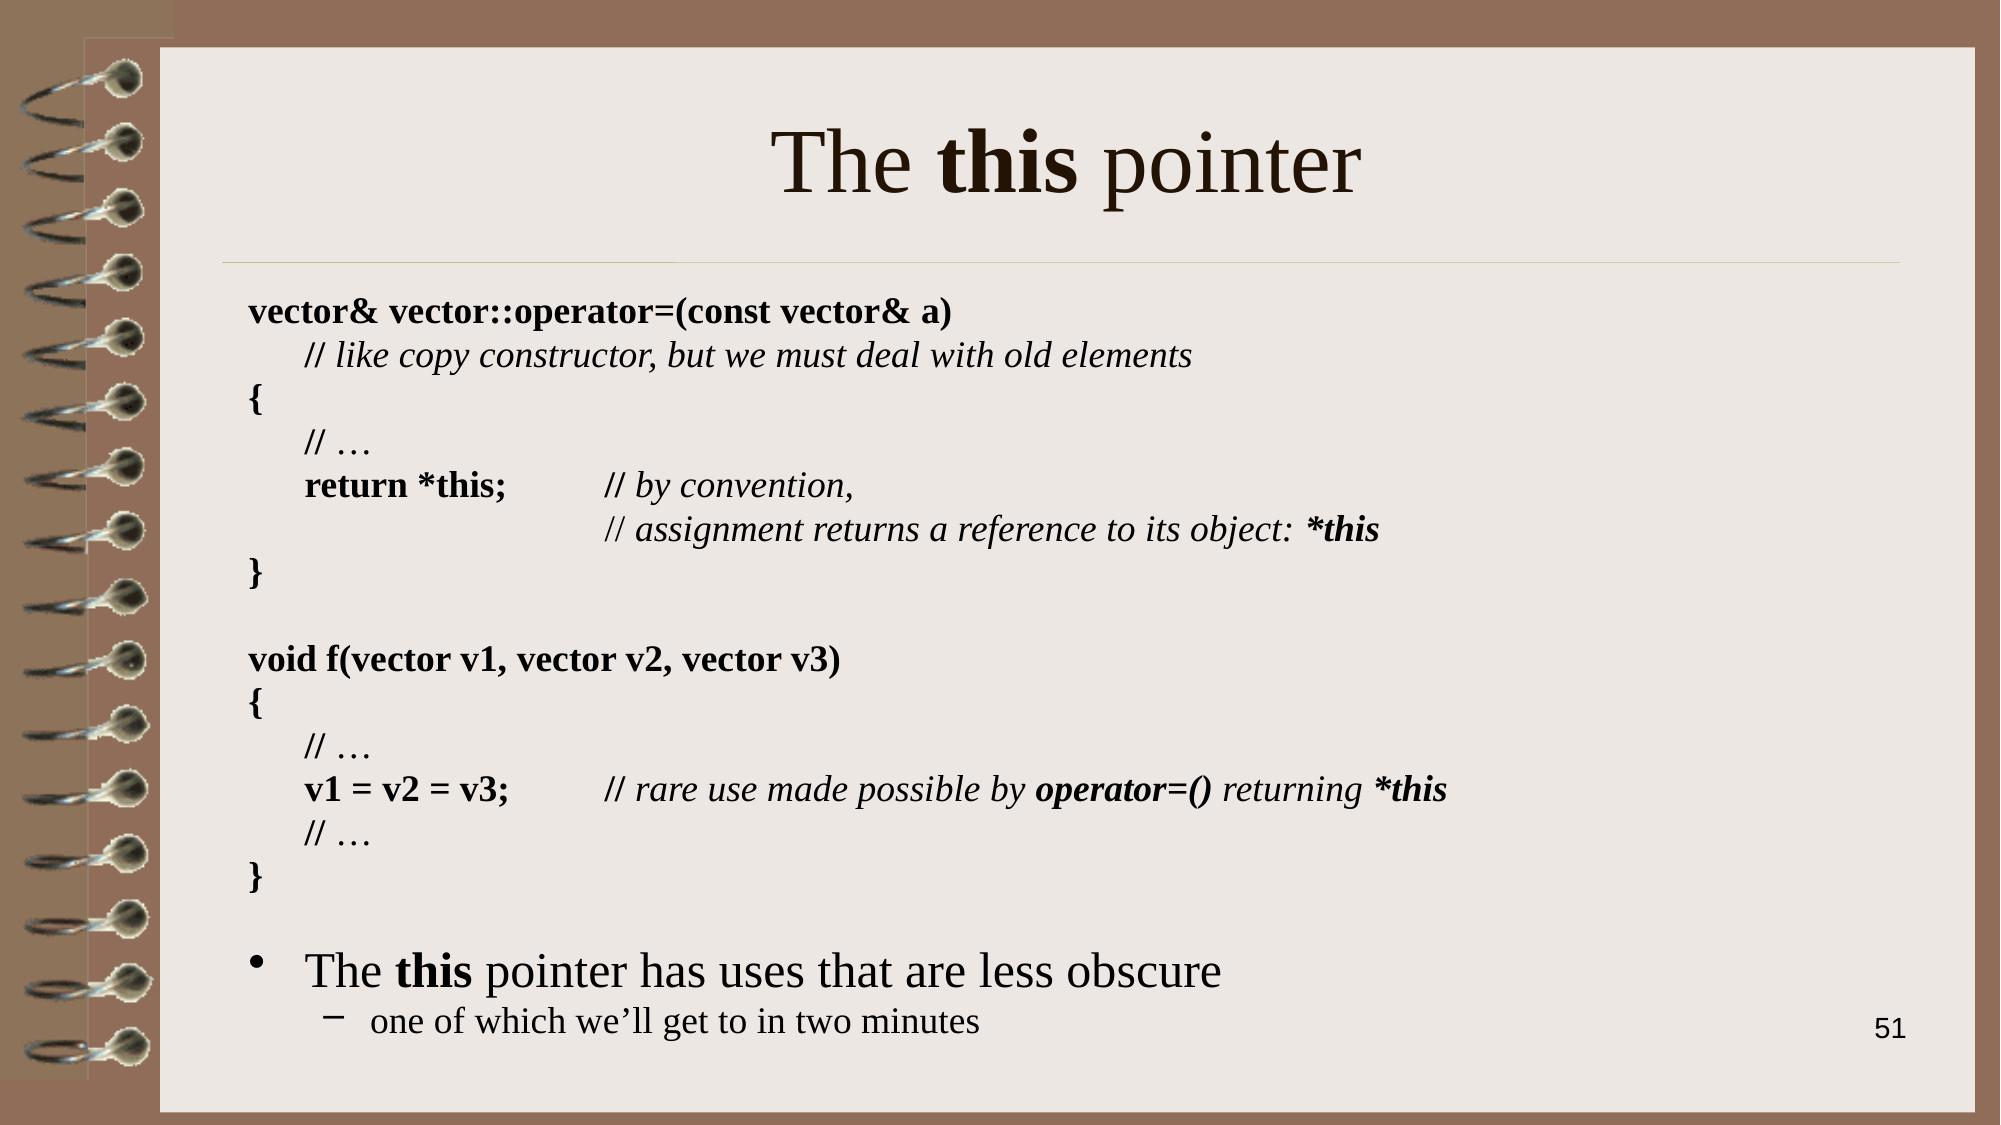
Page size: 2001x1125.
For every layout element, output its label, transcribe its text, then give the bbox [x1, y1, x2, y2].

list vector& vector::operator=(const vector& a) // like copy constructor, but we must deal with old elements { // … return *this; // by convention, // assignment returns a reference to its object: *this } void f(vector v1, vector v2, vector v3) { // … v1 = v2 = v3; // rare use made possible by operator=() returning *this // … } The this pointer has uses that are less obscure one of which we’ll get to in two minutes [233, 287, 1900, 963]
title The this pointer [233, 62, 1900, 250]
picture [0, 0, 175, 1080]
slide_number 51 [1505, 1001, 1922, 1077]
